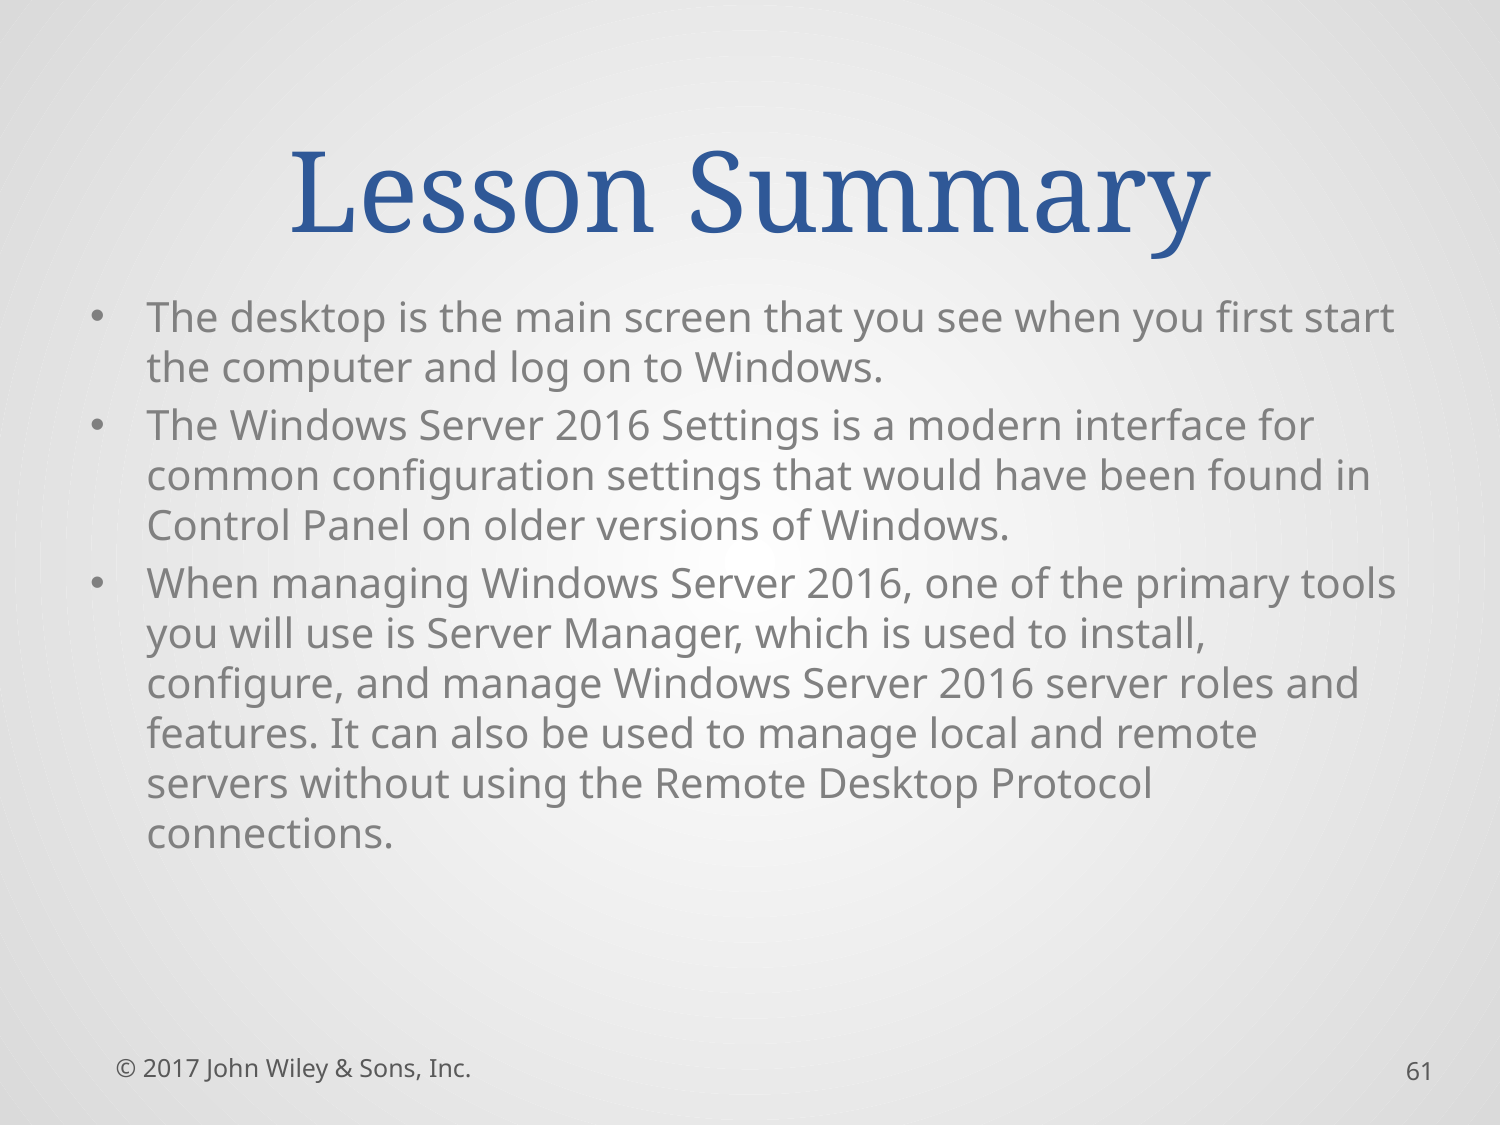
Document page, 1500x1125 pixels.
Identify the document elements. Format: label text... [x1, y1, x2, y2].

footer © 2017 John Wiley & Sons, Inc. [108, 1037, 576, 1098]
list The desktop is the main screen that you see when you first start the computer and log on to Windows. The Windows Server 2016 Settings is a modern interface for common configuration settings that would have been found in Control Panel on older versions of Windows. When managing Windows Server 2016, one of the primary tools you will use is Server Manager, which is used to install, configure, and manage Windows Server 2016 server roles and features. It can also be used to manage local and remote servers without using the Remote Desktop Protocol connections. [75, 282, 1425, 1005]
title Lesson Summary [75, 0, 1425, 263]
slide_number 61 [1401, 1042, 1494, 1103]
